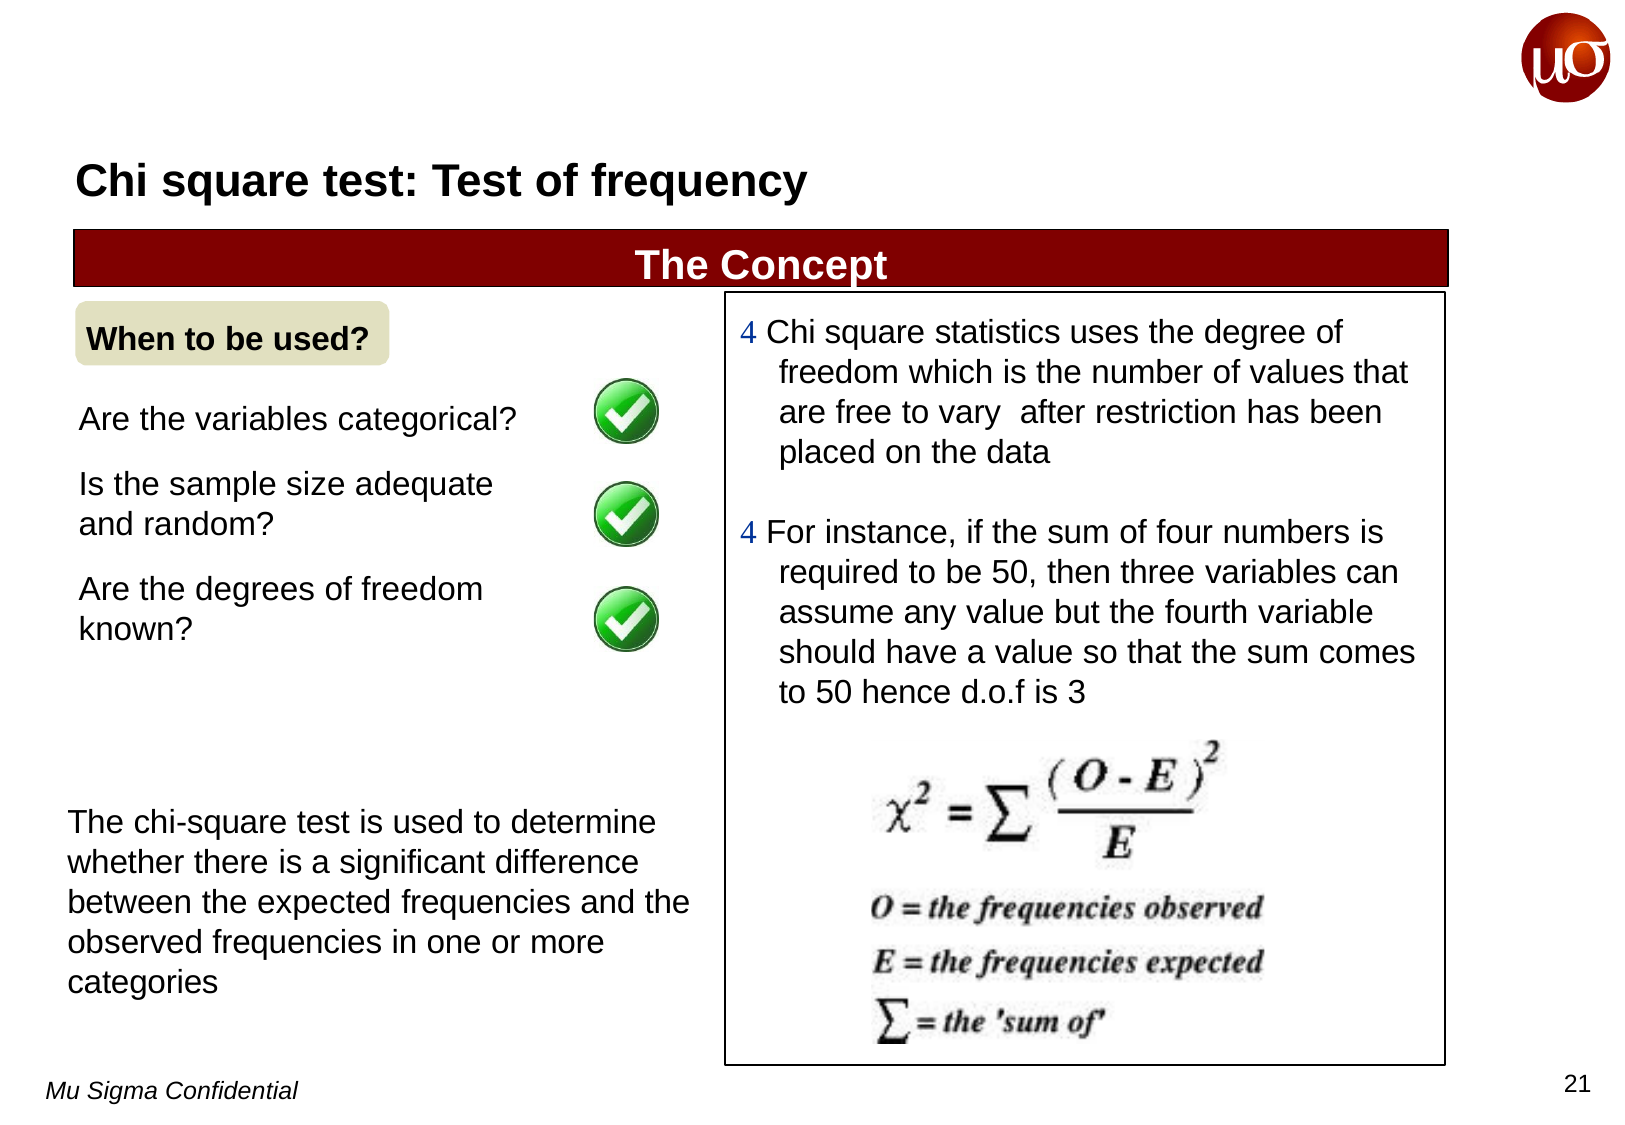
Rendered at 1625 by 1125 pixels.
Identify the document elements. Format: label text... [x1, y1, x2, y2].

text_box The chi-square test is used to determine whether there is a significant difference between the expected frequencies and the observed frequencies in one or more categories [65, 800, 697, 1001]
text_box [73, 229, 1449, 287]
text_box [593, 481, 659, 547]
slide_number 21 [1557, 1067, 1594, 1125]
text_box The Concept [632, 237, 890, 288]
footer Mu Sigma Confidential [42, 1074, 299, 1125]
text_box When to be used? Are the variables categorical? Is the sample size adequate and random? Are the degrees of freedom known? [76, 316, 574, 647]
text_box [75, 301, 390, 357]
text_box [871, 739, 1265, 1044]
title Chi square test: Test of frequency [63, 98, 1561, 339]
text_box [725, 291, 1445, 1066]
picture [1516, 12, 1614, 103]
text_box [593, 378, 659, 444]
text_box [593, 586, 659, 652]
text_box  Chi square statistics uses the degree of freedom which is the number of values that are free to vary after restriction has been placed on the data  For instance, if the sum of four numbers is required to be 50, then three variables can assume any value but the fourth variable should have a value so that the sum comes to 50 hence d.o.f is 3 [738, 310, 1422, 711]
